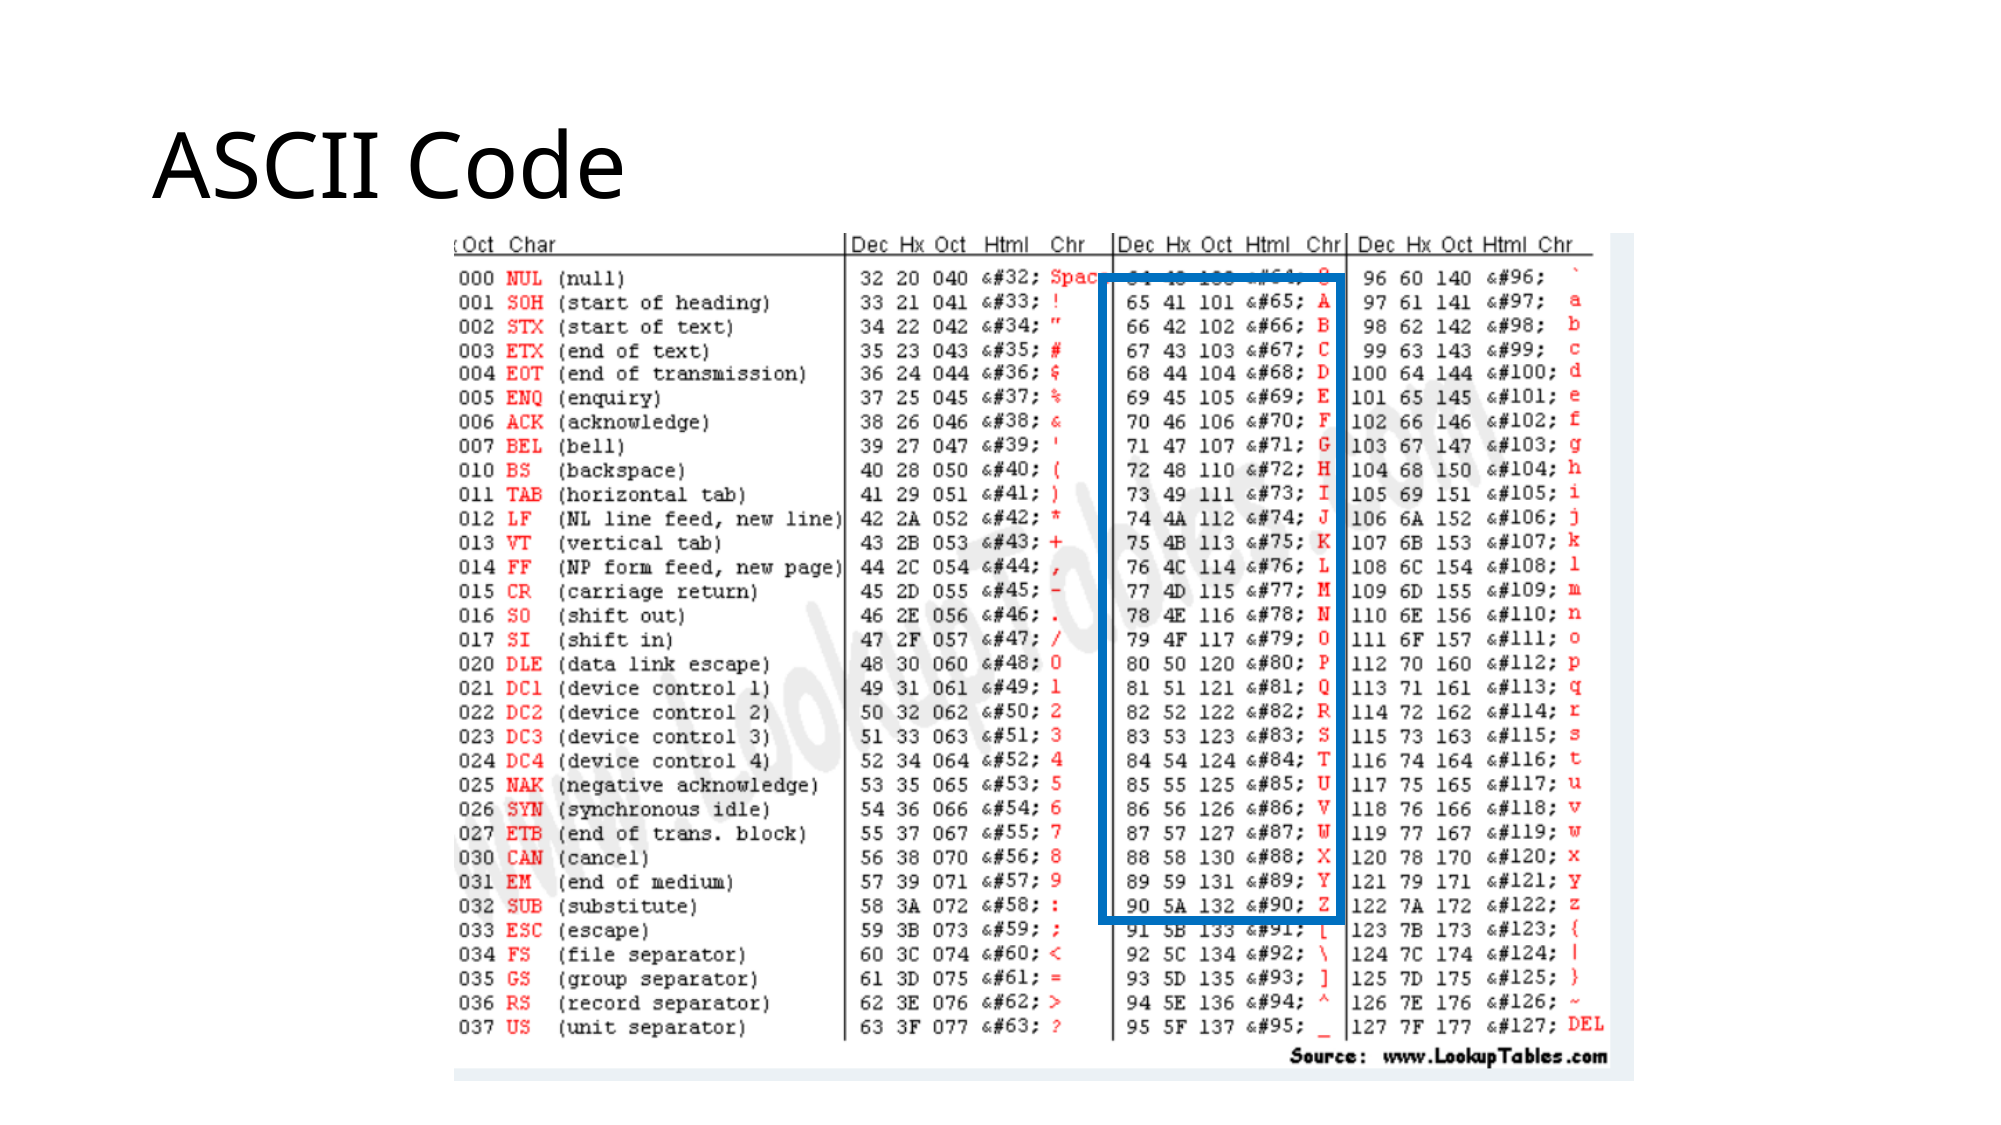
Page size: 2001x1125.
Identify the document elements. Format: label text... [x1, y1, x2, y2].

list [454, 233, 1634, 1081]
title ASCII Code [137, 59, 1863, 278]
